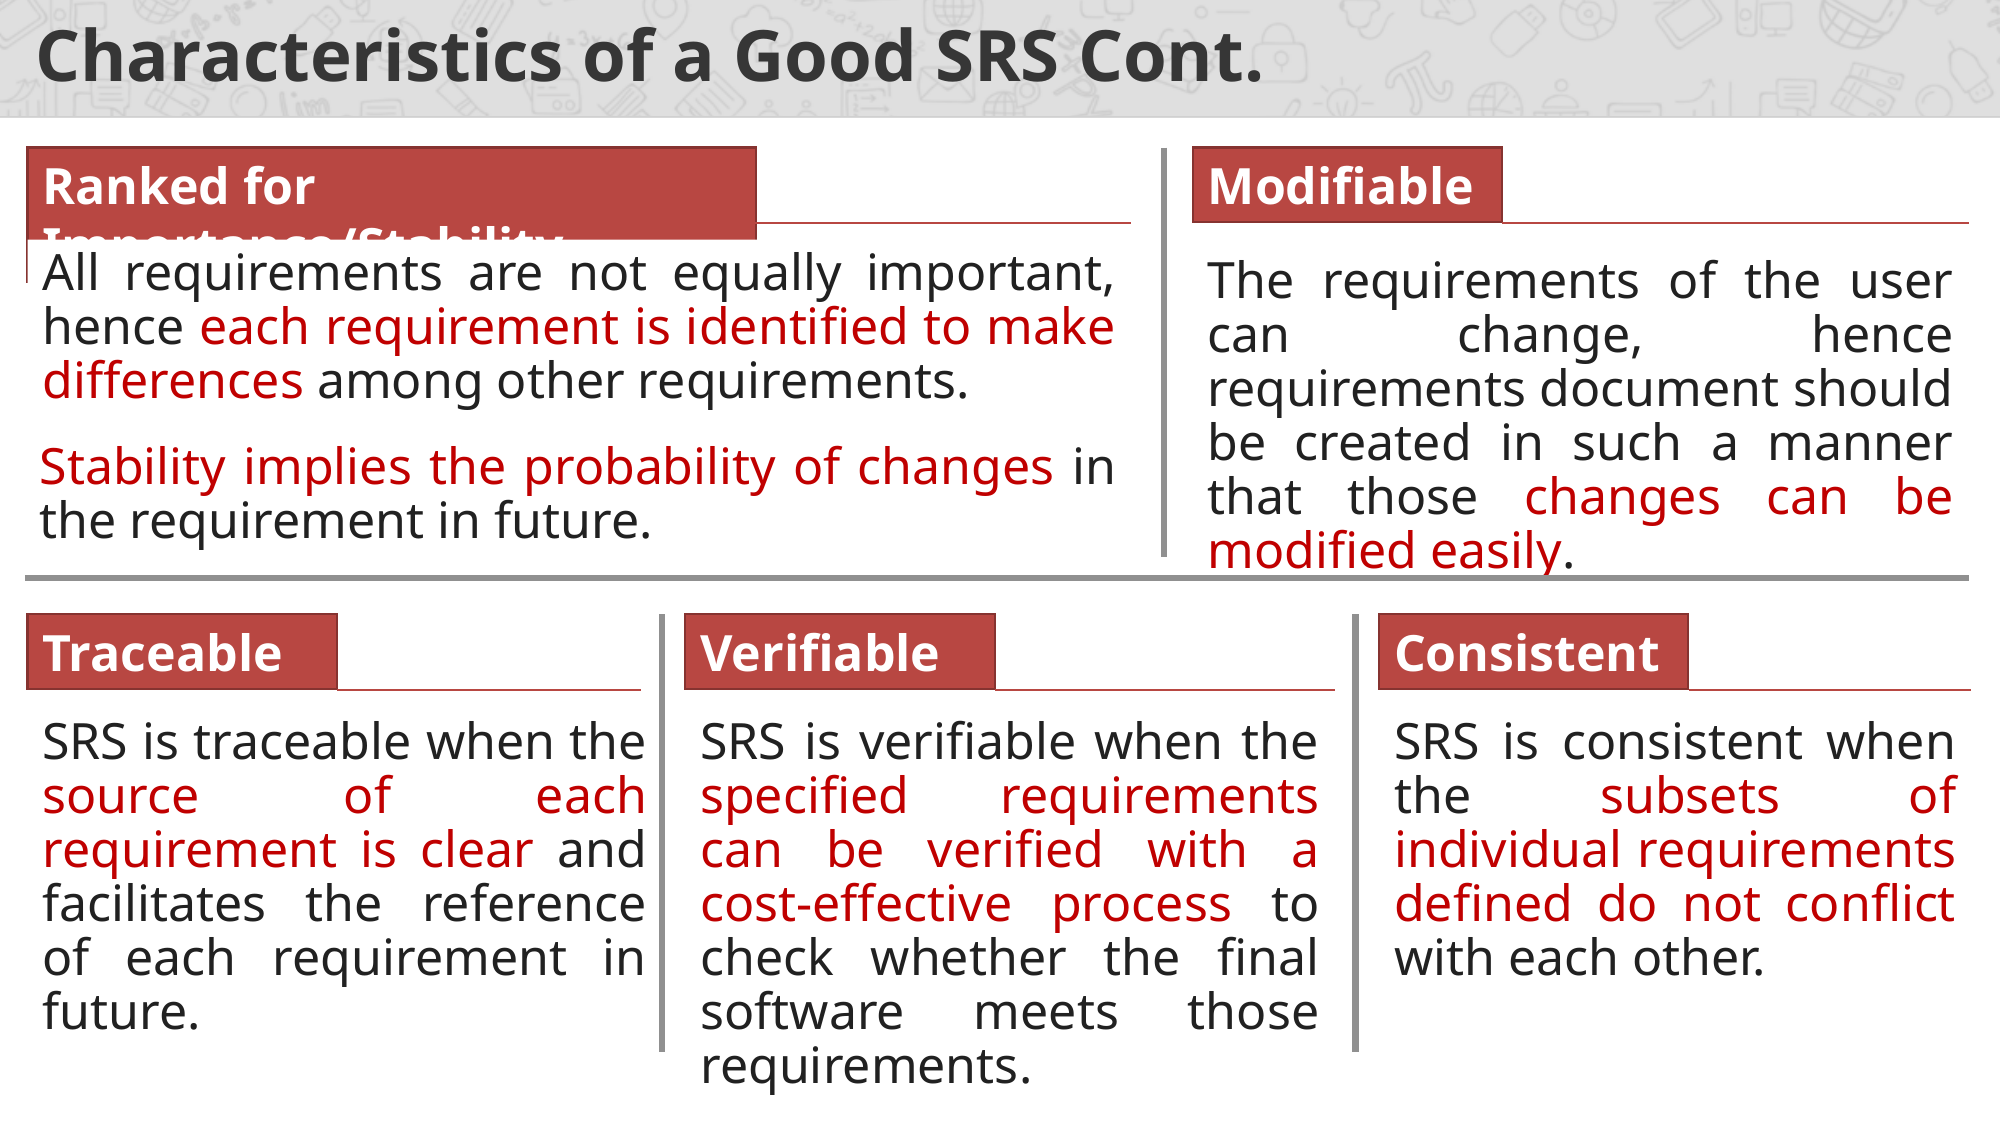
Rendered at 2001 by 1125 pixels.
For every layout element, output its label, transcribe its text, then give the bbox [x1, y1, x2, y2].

text_box SRS is verifiable when the specified requirements can be verified with a cost-effective process to check whether the final software meets those requirements. [685, 708, 1335, 1053]
text_box All requirements are not equally important, hence each requirement is identified to make differences among other requirements. [27, 239, 1132, 423]
text_box The requirements of the user can change, hence requirements document should be created in such a manner that those changes can be modified easily. [1192, 248, 1969, 536]
title Characteristics of a Good SRS Cont. [0, 0, 2000, 117]
text_box Traceable [27, 614, 337, 690]
text_box SRS is consistent when the subsets of individual requirements defined do not conflict with each other. [1379, 708, 1972, 953]
text_box Stability implies the probability of changes in the requirement in future. [24, 433, 1132, 557]
text_box SRS is traceable when the source of each requirement is clear and facilitates the reference of each requirement in future. [27, 708, 657, 1053]
text_box Verifiable [685, 614, 995, 690]
text_box Consistent [1379, 614, 1689, 690]
text_box Modifiable [1192, 147, 1502, 223]
text_box Ranked for Importance/Stability [27, 147, 757, 239]
